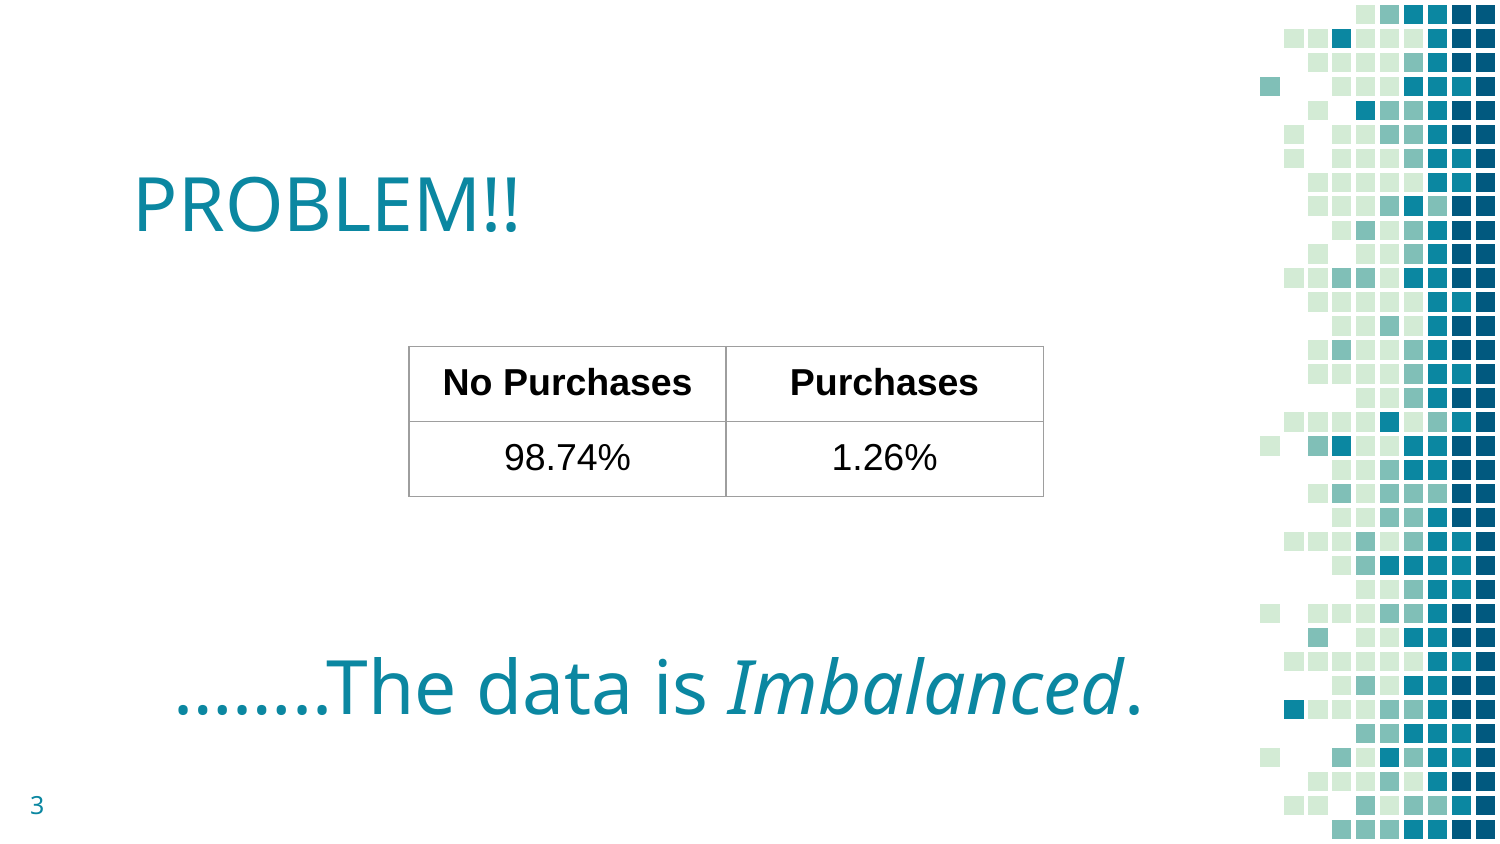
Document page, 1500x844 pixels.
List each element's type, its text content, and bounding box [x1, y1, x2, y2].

title PROBLEM!! [117, 121, 1227, 262]
title ……..The data is Imbalanced. [158, 604, 1268, 745]
table_cell 1.26% [727, 422, 1043, 496]
table_header No Purchases [410, 347, 725, 421]
table_cell 98.74% [410, 422, 725, 496]
table_header Purchases [727, 347, 1043, 421]
slide_number 3 [15, 774, 105, 839]
